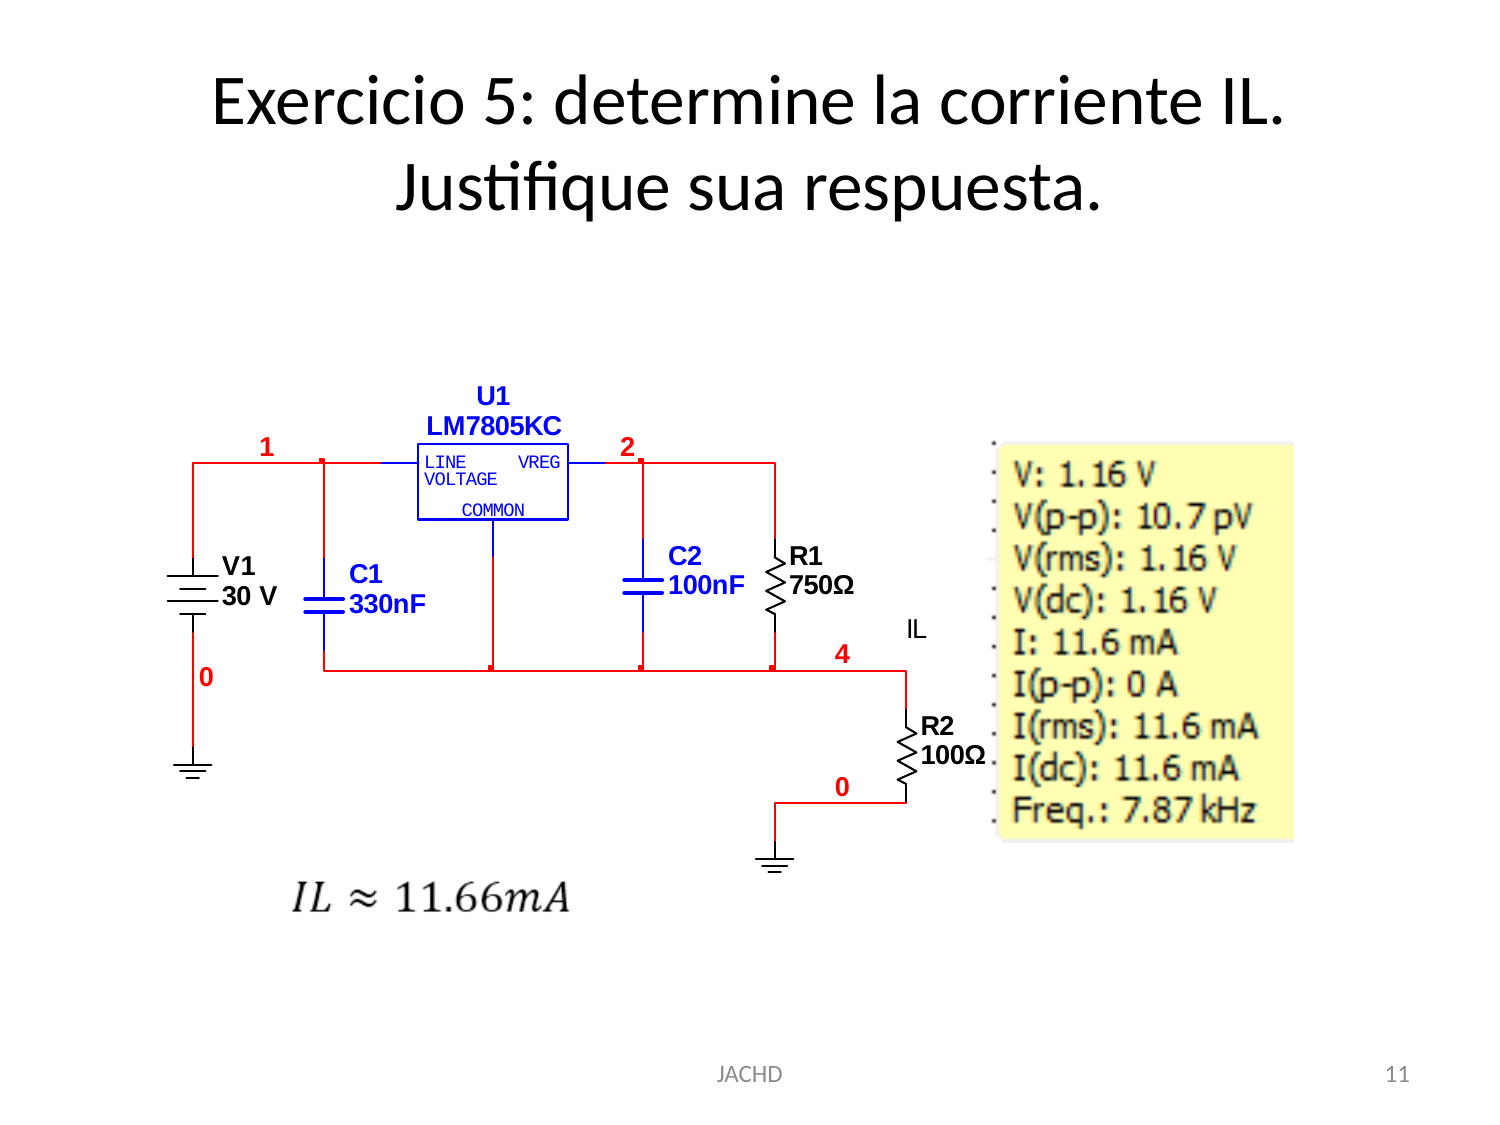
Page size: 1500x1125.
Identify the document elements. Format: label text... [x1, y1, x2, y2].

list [150, 376, 993, 899]
slide_number 11 [1074, 1042, 1425, 1103]
title Exercicio 5: determine la corriente IL. Justifique sua respuesta. [75, 45, 1425, 233]
footer JACHD [512, 1042, 988, 1103]
picture [229, 827, 623, 970]
picture [987, 433, 1294, 843]
